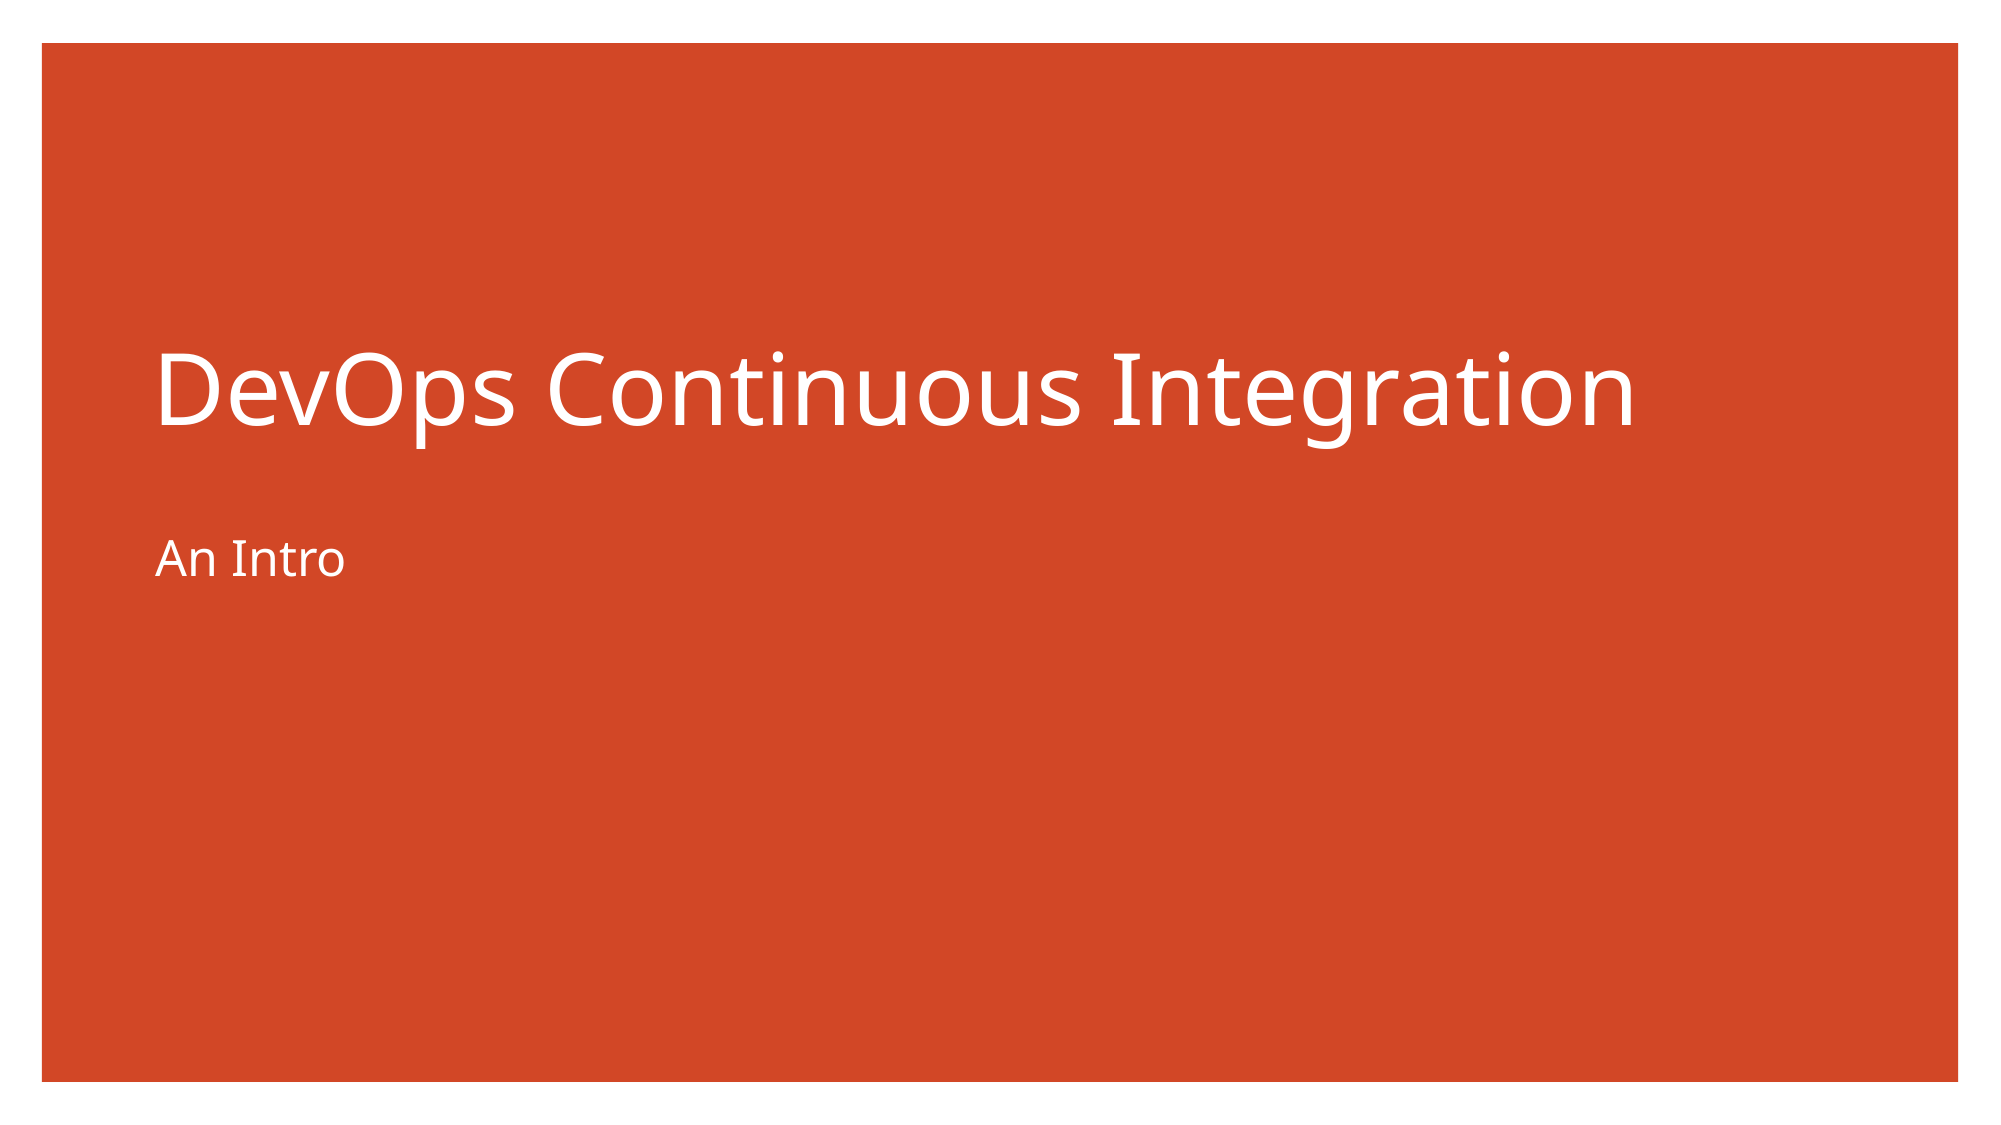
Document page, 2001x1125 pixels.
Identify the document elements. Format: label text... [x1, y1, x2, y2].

title DevOps Continuous Integration [137, 190, 1863, 583]
subtitle An Intro [140, 481, 1713, 668]
